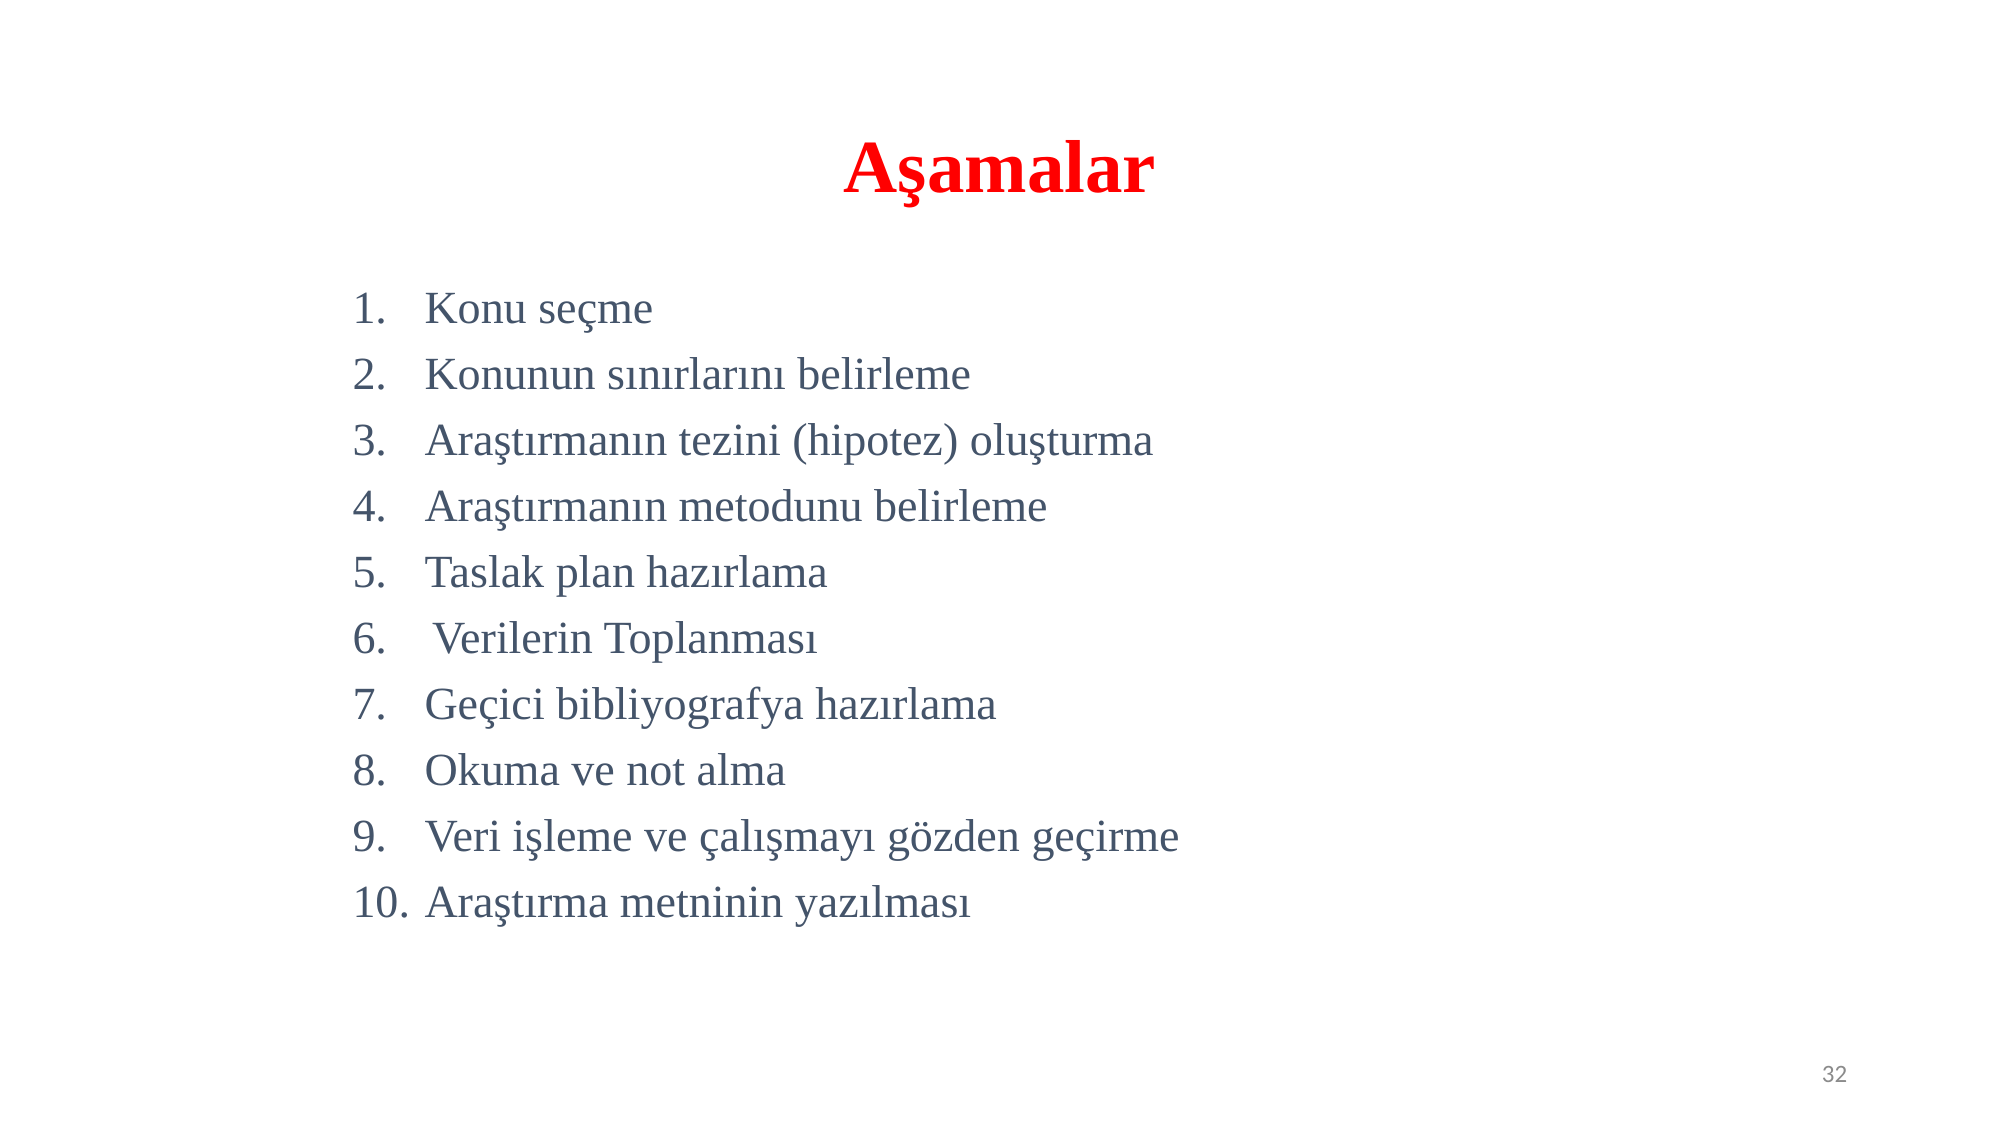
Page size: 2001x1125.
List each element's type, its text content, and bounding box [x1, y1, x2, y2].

slide_number 32 [1412, 1042, 1863, 1103]
title Aşamalar [137, 59, 1863, 278]
list Konu seçme Konunun sınırlarını belirleme Araştırmanın tezini (hipotez) oluşturma Araştırmanın metodunu belirleme Taslak plan hazırlama 6. Verilerin Toplanması Geçici bibliyografya hazırlama Okuma ve not alma Veri işleme ve çalışmayı gözden geçirme Araştırma metninin yazılması [337, 276, 1803, 991]
